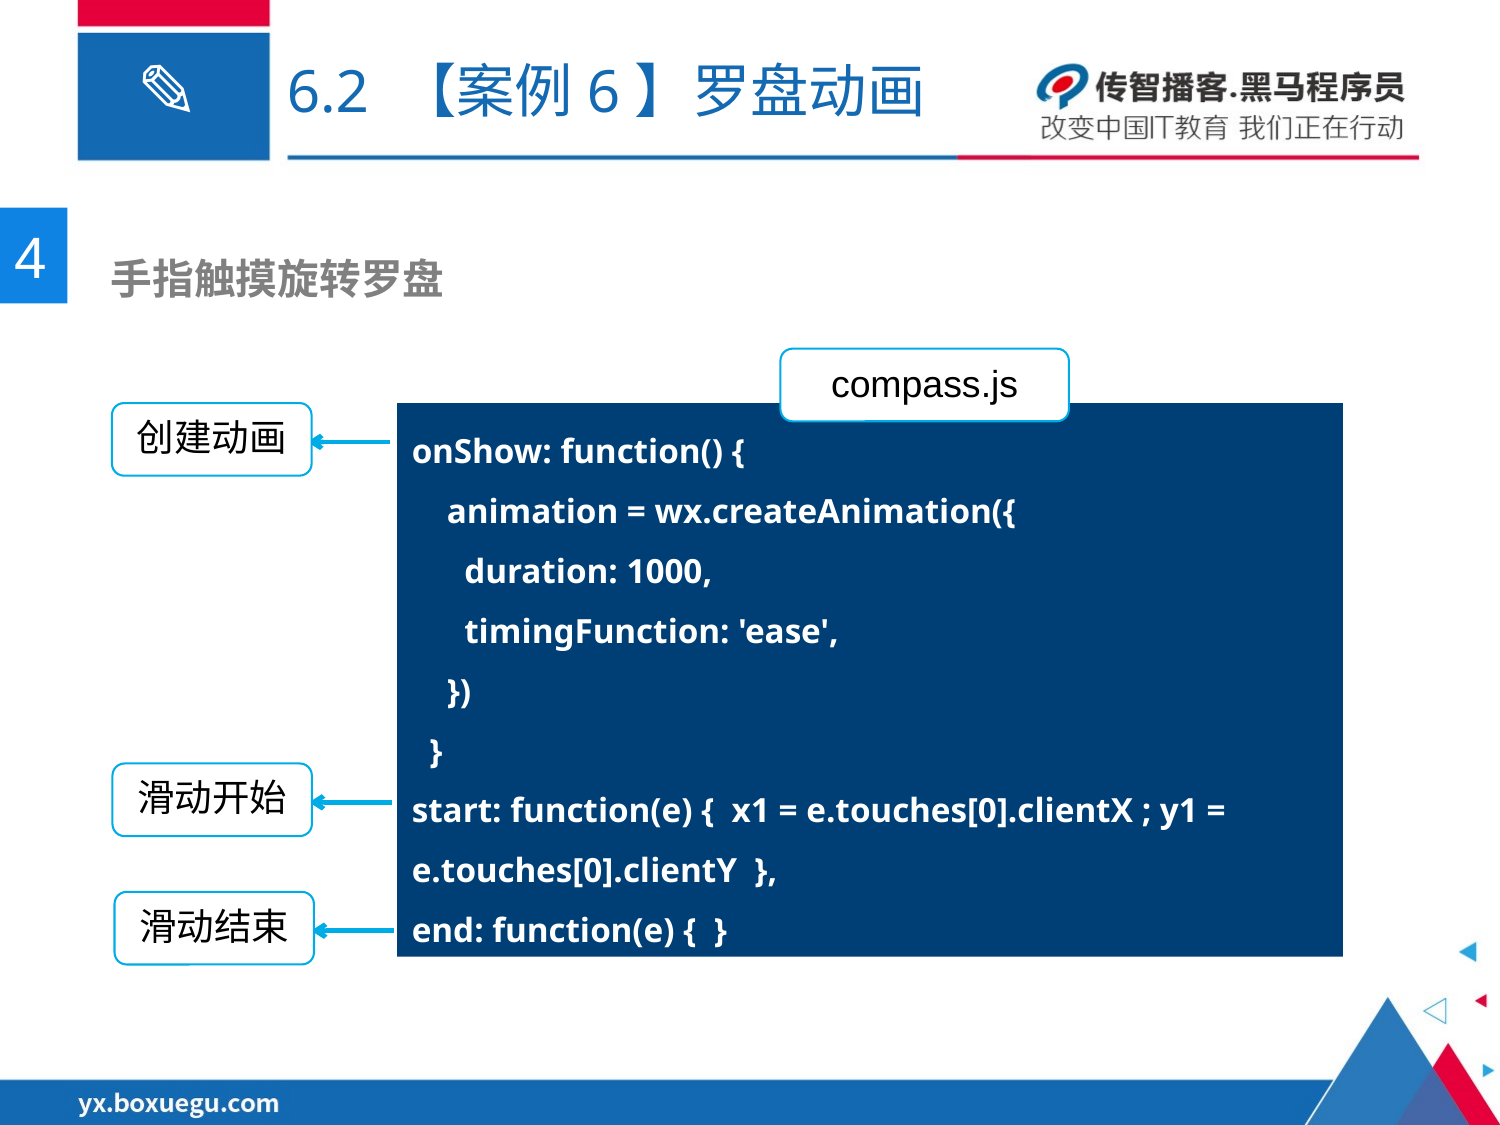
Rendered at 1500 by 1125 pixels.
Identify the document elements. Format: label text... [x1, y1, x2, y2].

picture [0, 1, 1500, 1125]
text_box 滑动开始 [112, 763, 312, 837]
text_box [0, 207, 842, 311]
text_box 滑动结束 [114, 891, 314, 965]
title 6.2 【案例6】罗盘动画 [271, 25, 1046, 153]
text_box 创建动画 [111, 403, 312, 476]
text_box compass.js [780, 348, 1069, 422]
text_box onShow: function() { animation = wx.createAnimation({ duration: 1000, timingFunction: 'ease', }) } start: function(e) { x1 = e.touches[0].clientX ; y1 = e.touches[0].clientY }, end: function(e) { } [397, 403, 1343, 957]
